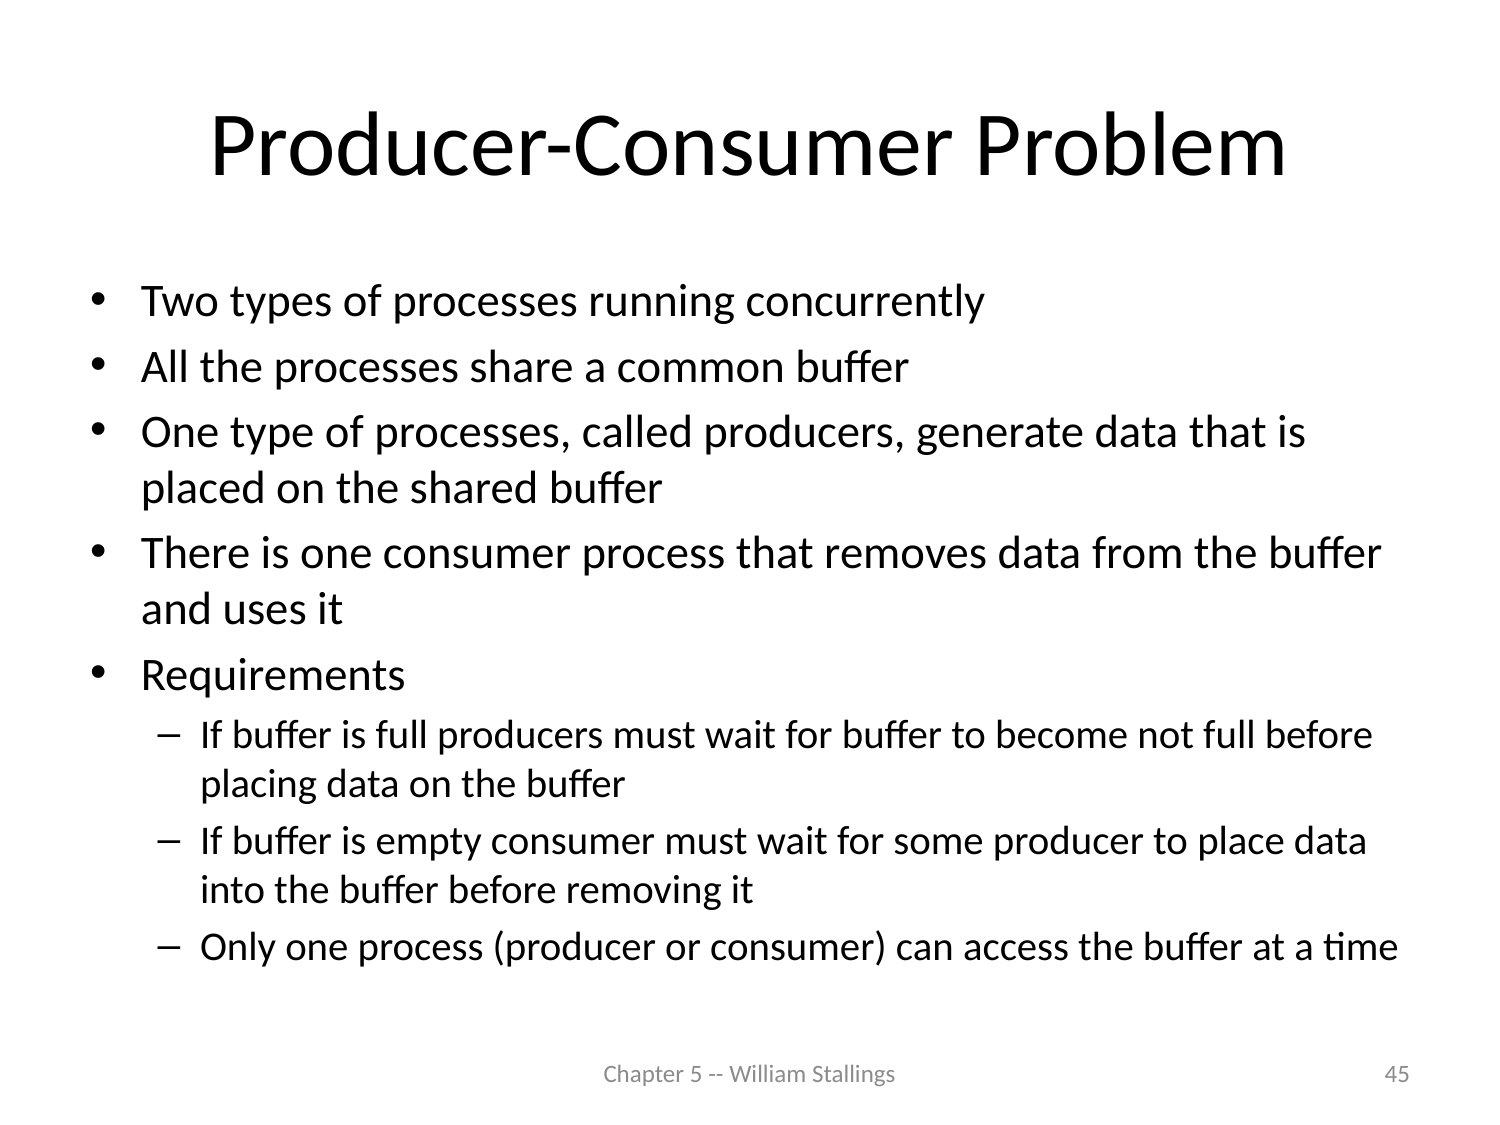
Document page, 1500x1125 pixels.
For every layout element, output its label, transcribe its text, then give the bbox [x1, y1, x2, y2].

list Two types of processes running concurrently All the processes share a common buffer One type of processes, called producers, generate data that is placed on the shared buffer There is one consumer process that removes data from the buffer and uses it Requirements If buffer is full producers must wait for buffer to become not full before placing data on the buffer If buffer is empty consumer must wait for some producer to place data into the buffer before removing it Only one process (producer or consumer) can access the buffer at a time [75, 262, 1425, 1005]
footer Chapter 5 -- William Stallings [512, 1042, 988, 1103]
slide_number 45 [1074, 1042, 1425, 1103]
title Producer-Consumer Problem [75, 45, 1425, 233]
